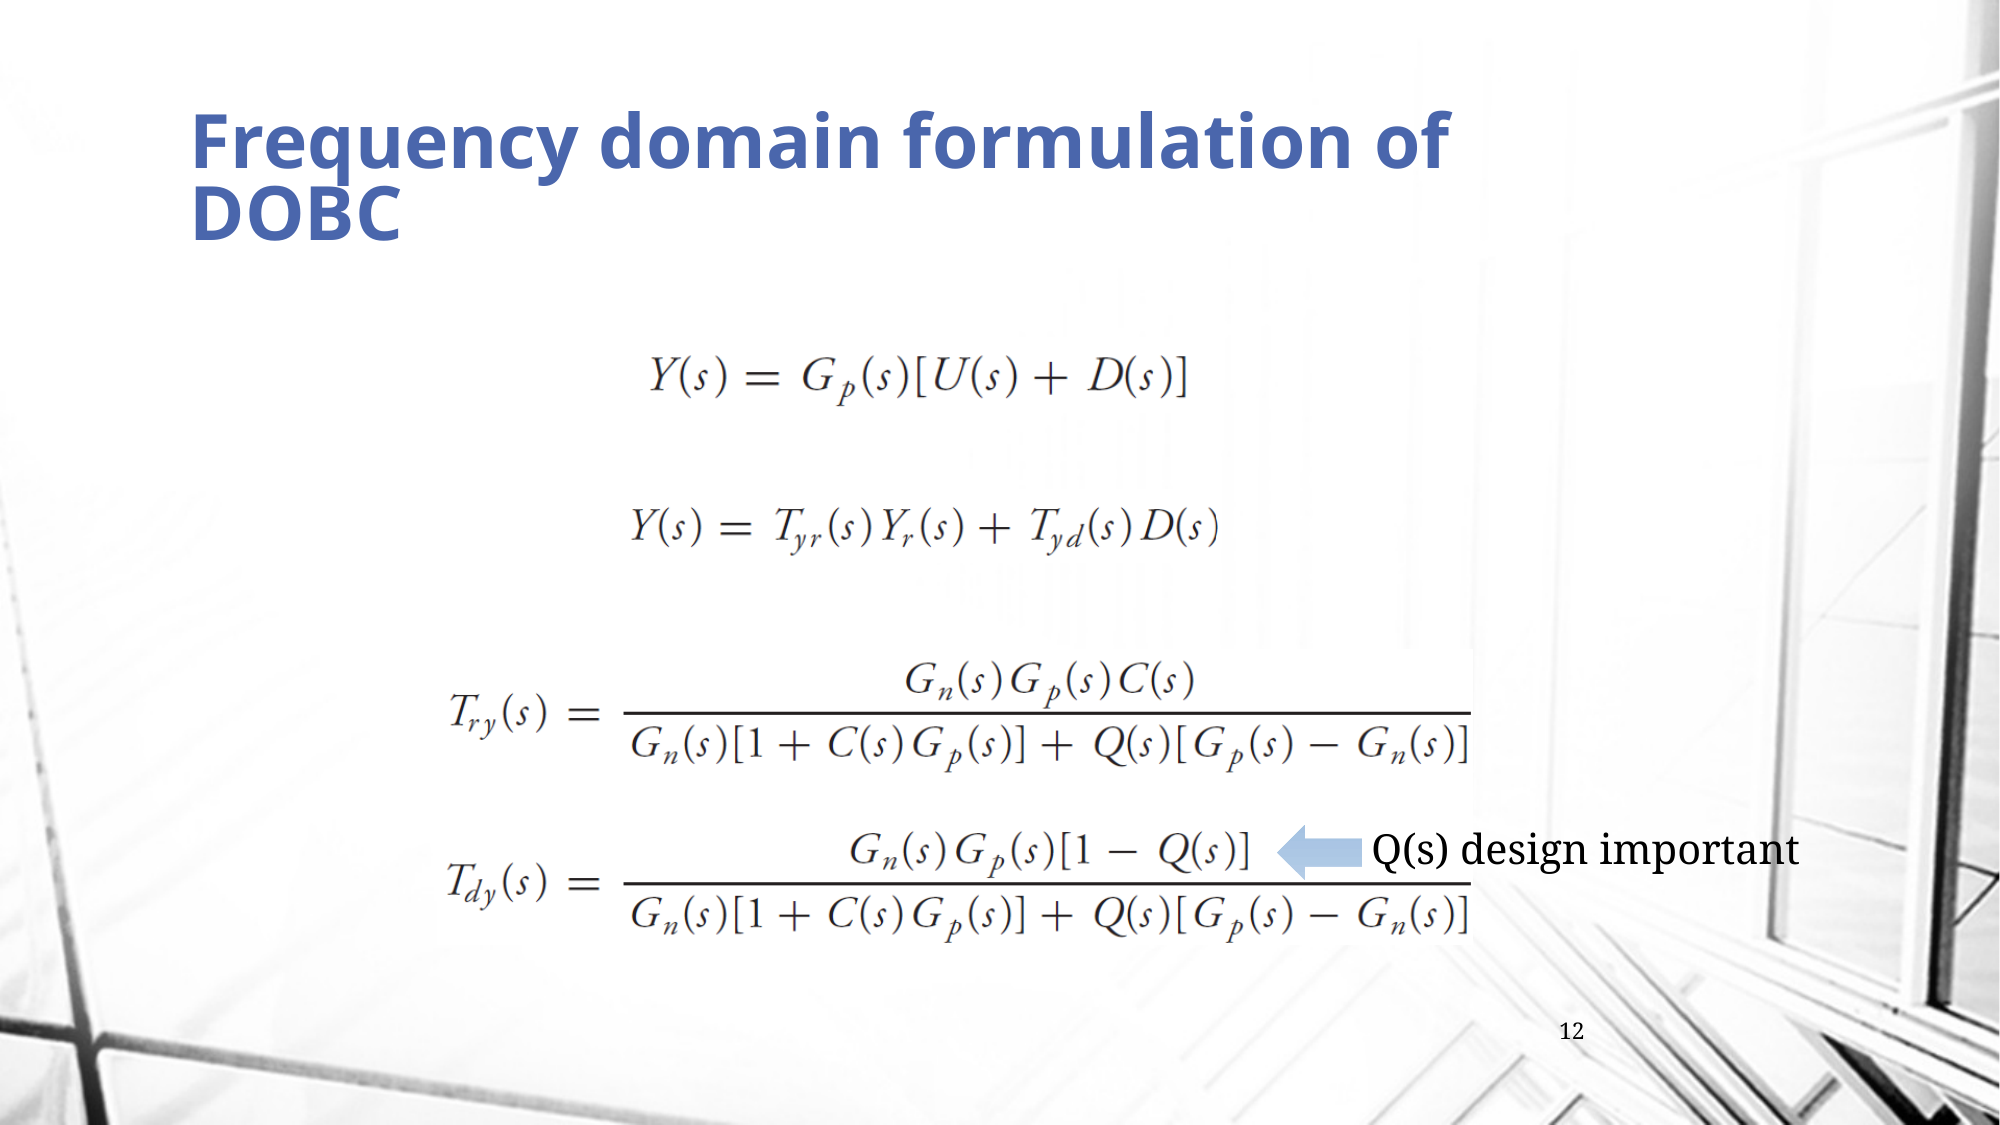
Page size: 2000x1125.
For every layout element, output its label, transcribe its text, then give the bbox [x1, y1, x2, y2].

text_box Q(s) design important [1473, 821, 1850, 913]
slide_number 12 [1399, 1009, 1600, 1055]
picture [0, 0, 2000, 1125]
title Frequency domain formulation of DOBC [174, 87, 1663, 263]
